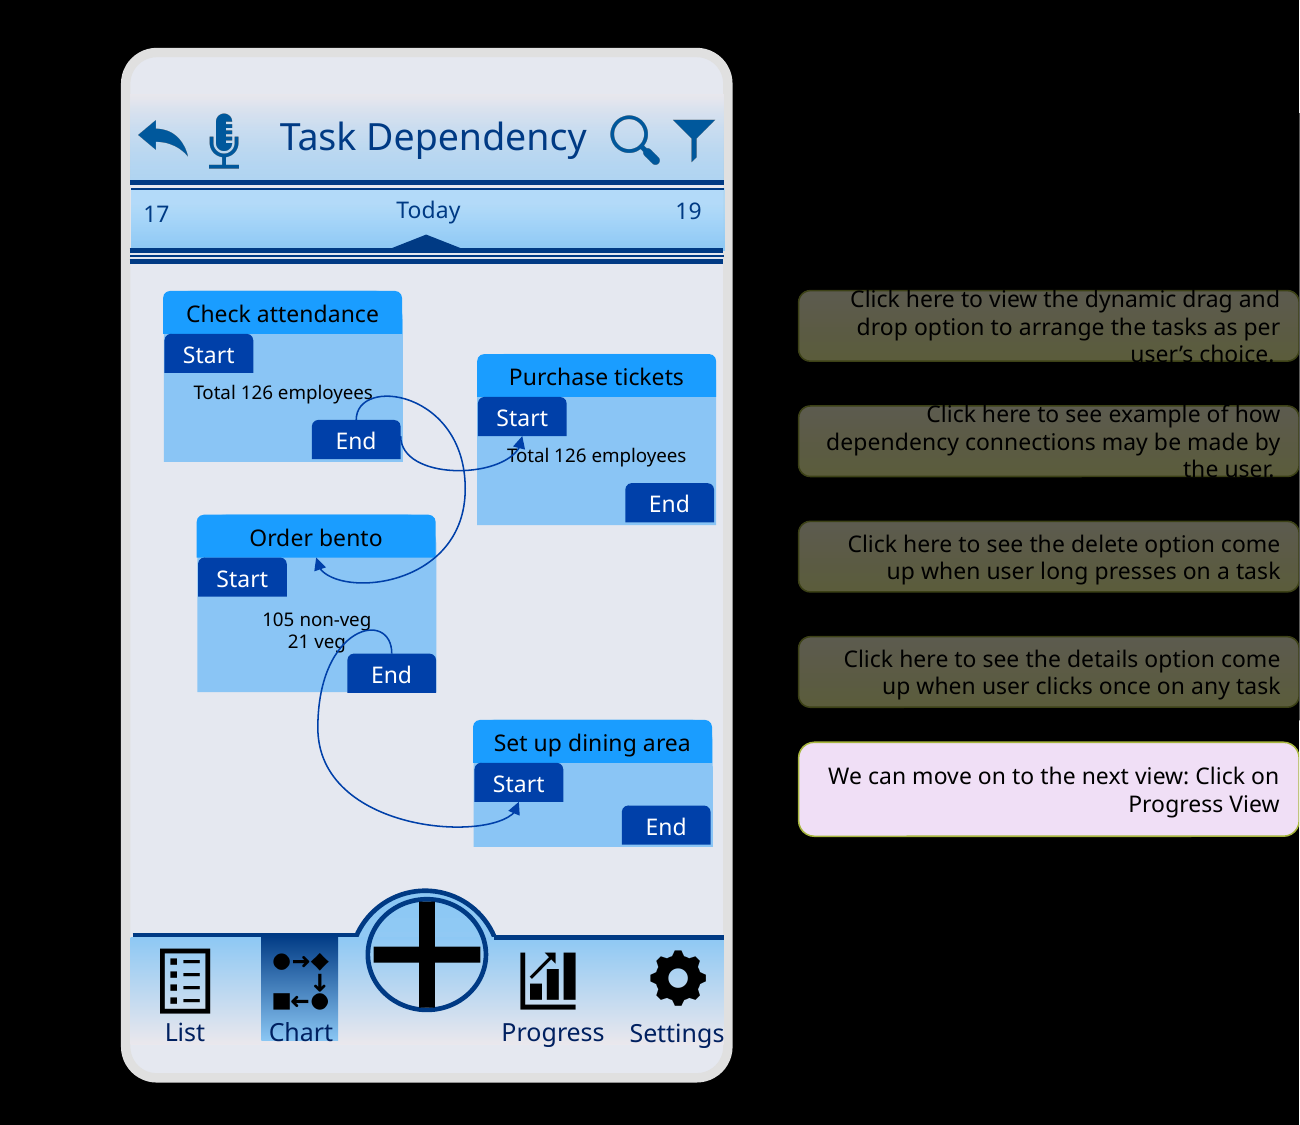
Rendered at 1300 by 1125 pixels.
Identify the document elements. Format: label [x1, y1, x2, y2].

picture [605, 109, 724, 171]
picture [146, 942, 224, 1020]
picture [133, 108, 254, 171]
picture [508, 942, 587, 1020]
text_box [129, 93, 725, 184]
picture [639, 939, 717, 1017]
text_box [161, 289, 718, 849]
text_box [128, 112, 1300, 722]
text_box [129, 921, 741, 1055]
text_box [797, 741, 1300, 838]
picture [363, 890, 491, 1019]
picture [262, 942, 340, 1020]
